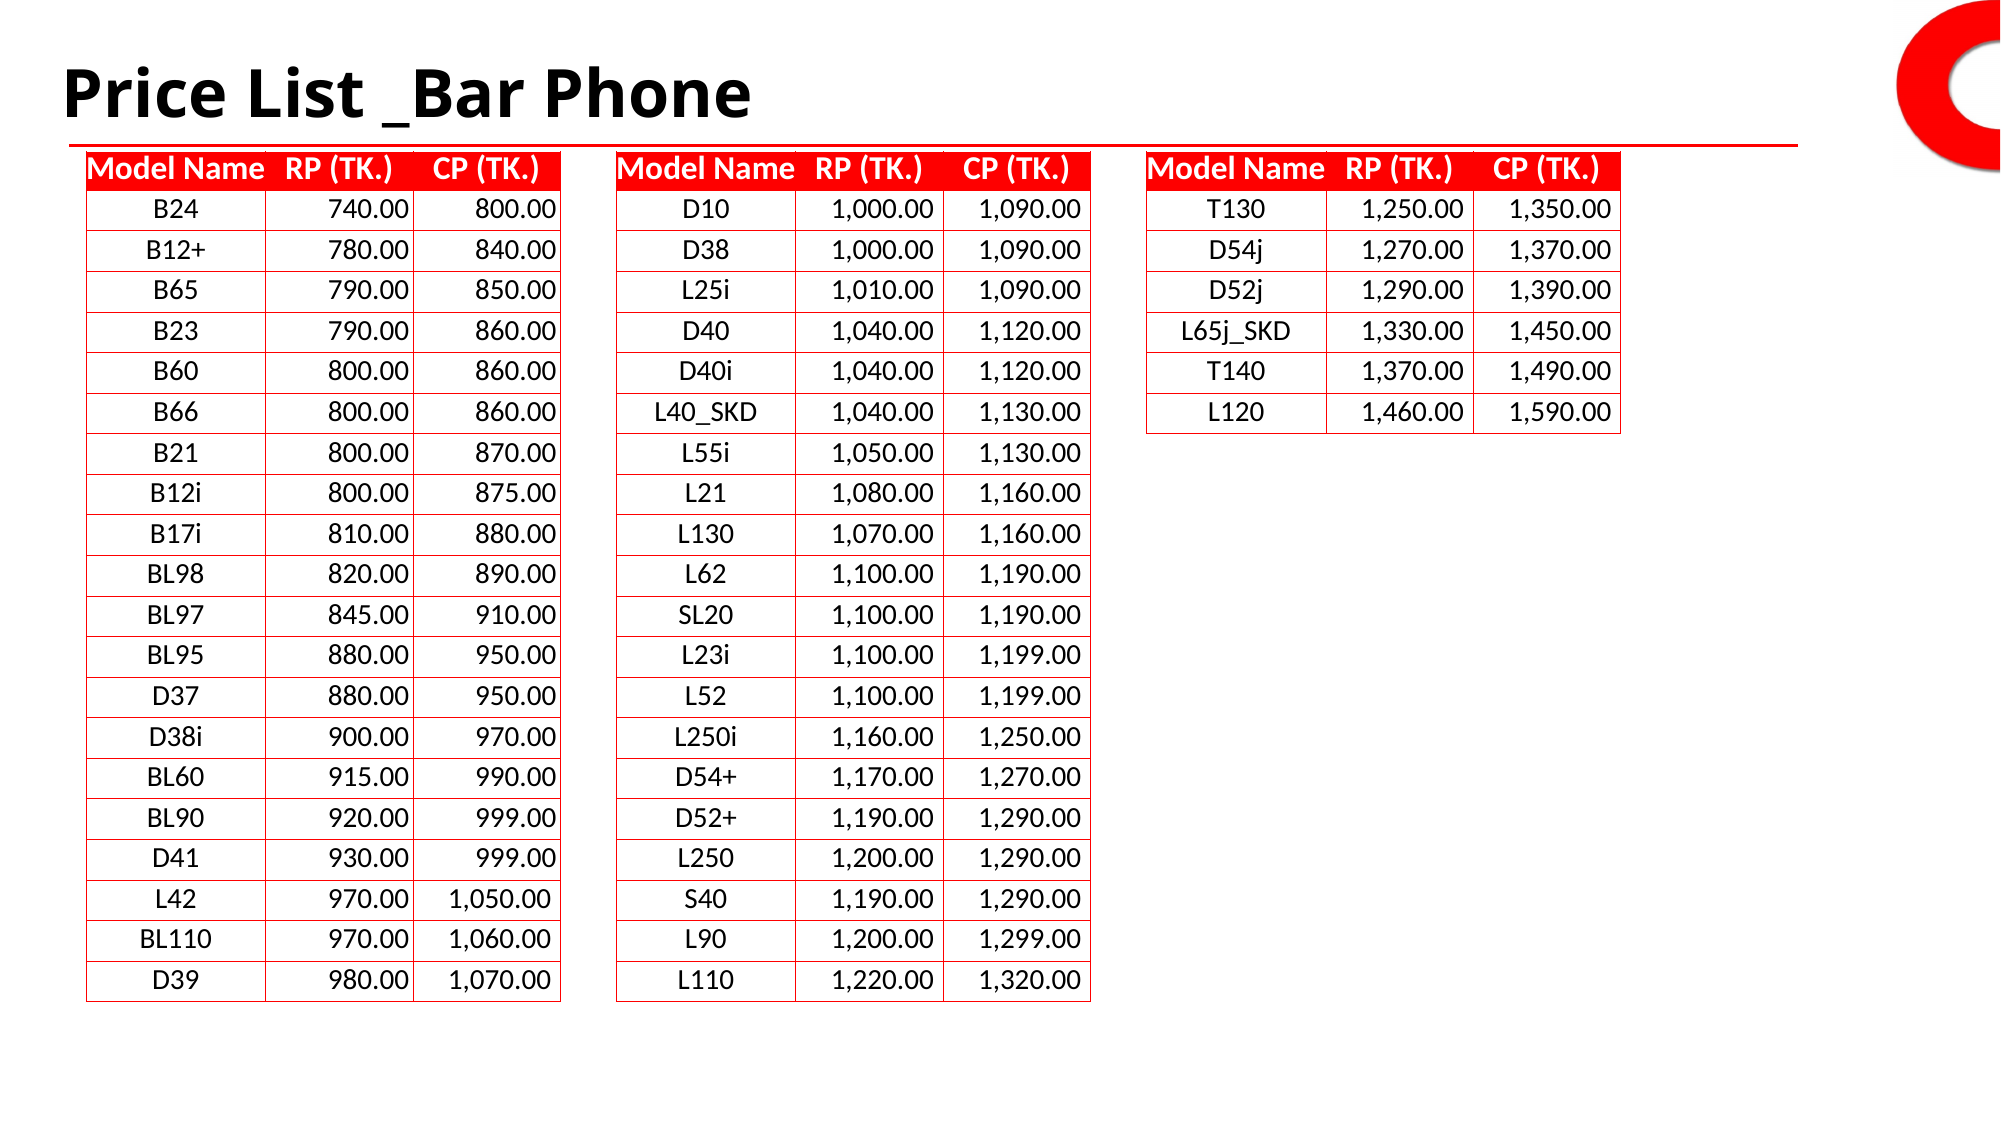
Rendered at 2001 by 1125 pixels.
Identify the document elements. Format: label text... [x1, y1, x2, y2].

table_header RP (TK.) [796, 153, 943, 190]
table_cell 740.00 [266, 191, 413, 230]
table_cell 880.00 [266, 637, 413, 677]
table_cell 845.00 [266, 597, 413, 636]
table_cell 790.00 [266, 313, 413, 352]
table_header Model Name [1147, 153, 1326, 190]
table_cell 1,130.00 [944, 434, 1090, 474]
table_cell 1,170.00 [796, 759, 943, 798]
table_cell B24 [87, 191, 265, 230]
table_cell 1,460.00 [1327, 394, 1473, 433]
table_cell L120 [1147, 394, 1326, 433]
table_header Model Name [617, 153, 795, 190]
table_cell 1,080.00 [796, 475, 943, 514]
table_cell BL60 [87, 759, 265, 798]
table_cell 1,160.00 [944, 475, 1090, 514]
table_cell 800.00 [414, 191, 560, 230]
table_cell L250 [617, 840, 795, 880]
table_cell 1,270.00 [944, 759, 1090, 798]
table_cell B21 [87, 434, 265, 474]
table_cell B12i [87, 475, 265, 514]
table_cell L65j_SKD [1147, 313, 1326, 352]
table_cell 1,040.00 [796, 313, 943, 352]
table_cell L62 [617, 556, 795, 596]
table_cell 810.00 [266, 515, 413, 555]
table_cell D40i [617, 353, 795, 393]
table_cell 1,290.00 [944, 881, 1090, 920]
table_cell 1,590.00 [1474, 394, 1620, 433]
table_cell 1,220.00 [796, 962, 943, 1001]
table_cell BL97 [87, 597, 265, 636]
table_cell 999.00 [414, 840, 560, 880]
table_cell B60 [87, 353, 265, 393]
table_cell 800.00 [266, 394, 413, 433]
table_cell 1,040.00 [796, 394, 943, 433]
table_cell 1,250.00 [944, 718, 1090, 758]
table_cell 1,490.00 [1474, 353, 1620, 393]
table_cell D41 [87, 840, 265, 880]
table_cell 1,199.00 [944, 678, 1090, 717]
table_cell 1,370.00 [1474, 231, 1620, 271]
table_cell 1,350.00 [1474, 191, 1620, 230]
table_cell 920.00 [266, 799, 413, 839]
table_cell 780.00 [266, 231, 413, 271]
table_cell 1,190.00 [796, 881, 943, 920]
table_cell 1,160.00 [944, 515, 1090, 555]
table_cell D10 [617, 191, 795, 230]
table_cell 820.00 [266, 556, 413, 596]
table_cell 1,250.00 [1327, 191, 1473, 230]
table_cell 850.00 [414, 272, 560, 312]
table_cell 970.00 [266, 881, 413, 920]
table_cell L55i [617, 434, 795, 474]
table_cell B65 [87, 272, 265, 312]
table_cell 950.00 [414, 678, 560, 717]
table_cell 1,100.00 [796, 597, 943, 636]
table_cell L110 [617, 962, 795, 1001]
table_cell 1,200.00 [796, 921, 943, 961]
table_cell 1,090.00 [944, 191, 1090, 230]
table_cell D52+ [617, 799, 795, 839]
table_cell D40 [617, 313, 795, 352]
table_cell D38i [87, 718, 265, 758]
table_cell 1,299.00 [944, 921, 1090, 961]
table_cell BL95 [87, 637, 265, 677]
table_cell 840.00 [414, 231, 560, 271]
table_cell 870.00 [414, 434, 560, 474]
table_cell D39 [87, 962, 265, 1001]
table_cell 1,390.00 [1474, 272, 1620, 312]
table_cell 930.00 [266, 840, 413, 880]
table_cell T130 [1147, 191, 1326, 230]
table_header CP (TK.) [944, 153, 1090, 190]
table_cell BL98 [87, 556, 265, 596]
table_cell L250i [617, 718, 795, 758]
table_cell 875.00 [414, 475, 560, 514]
table_cell S40 [617, 881, 795, 920]
table_cell 1,330.00 [1327, 313, 1473, 352]
table_header Model Name [87, 153, 265, 190]
table_cell 790.00 [266, 272, 413, 312]
table_cell 1,060.00 [414, 921, 560, 961]
table_cell 880.00 [266, 678, 413, 717]
table_cell 1,320.00 [944, 962, 1090, 1001]
table_cell 860.00 [414, 313, 560, 352]
table_cell 1,090.00 [944, 231, 1090, 271]
title Price List _Bar Phone [46, 9, 1916, 140]
table_cell 800.00 [266, 434, 413, 474]
table_cell 1,100.00 [796, 678, 943, 717]
table_cell L40_SKD [617, 394, 795, 433]
table_cell 915.00 [266, 759, 413, 798]
table_cell 880.00 [414, 515, 560, 555]
table_cell L21 [617, 475, 795, 514]
table_cell BL110 [87, 921, 265, 961]
table_cell 1,010.00 [796, 272, 943, 312]
table_cell SL20 [617, 597, 795, 636]
table_cell 910.00 [414, 597, 560, 636]
table_header CP (TK.) [414, 153, 560, 190]
table_cell 1,000.00 [796, 231, 943, 271]
table_cell D37 [87, 678, 265, 717]
table_cell 800.00 [266, 353, 413, 393]
table_cell 1,000.00 [796, 191, 943, 230]
table_cell L52 [617, 678, 795, 717]
table_header CP (TK.) [1474, 153, 1620, 190]
table_cell 1,290.00 [944, 840, 1090, 880]
table_cell 860.00 [414, 353, 560, 393]
table_cell 950.00 [414, 637, 560, 677]
table_cell 980.00 [266, 962, 413, 1001]
table_cell 860.00 [414, 394, 560, 433]
table_cell 1,120.00 [944, 313, 1090, 352]
table_cell 999.00 [414, 799, 560, 839]
table_cell 1,100.00 [796, 637, 943, 677]
table_cell 1,130.00 [944, 394, 1090, 433]
table_cell L90 [617, 921, 795, 961]
table_cell 990.00 [414, 759, 560, 798]
table_cell B17i [87, 515, 265, 555]
table_cell 970.00 [414, 718, 560, 758]
table_cell L23i [617, 637, 795, 677]
table_cell 1,290.00 [1327, 272, 1473, 312]
table_cell 1,190.00 [944, 556, 1090, 596]
table_cell 1,199.00 [944, 637, 1090, 677]
table_cell 1,270.00 [1327, 231, 1473, 271]
table_cell 1,050.00 [796, 434, 943, 474]
table_cell 800.00 [266, 475, 413, 514]
table_cell 1,160.00 [796, 718, 943, 758]
table_cell 1,290.00 [944, 799, 1090, 839]
picture [1893, 0, 2001, 178]
table_cell 1,100.00 [796, 556, 943, 596]
table_cell 1,200.00 [796, 840, 943, 880]
table_cell D52j [1147, 272, 1326, 312]
table_cell 1,090.00 [944, 272, 1090, 312]
table_cell 1,450.00 [1474, 313, 1620, 352]
table_cell 1,120.00 [944, 353, 1090, 393]
table_cell L130 [617, 515, 795, 555]
table_cell 1,040.00 [796, 353, 943, 393]
table_cell L42 [87, 881, 265, 920]
table_cell L25i [617, 272, 795, 312]
table_cell 970.00 [266, 921, 413, 961]
table_cell D54j [1147, 231, 1326, 271]
table_cell 900.00 [266, 718, 413, 758]
table_cell 1,190.00 [944, 597, 1090, 636]
table_cell BL90 [87, 799, 265, 839]
table_cell 890.00 [414, 556, 560, 596]
table_cell 1,190.00 [796, 799, 943, 839]
table_cell 1,070.00 [414, 962, 560, 1001]
table_cell 1,370.00 [1327, 353, 1473, 393]
table_cell D54+ [617, 759, 795, 798]
table_header RP (TK.) [1327, 153, 1473, 190]
table_header RP (TK.) [266, 153, 413, 190]
table_cell D38 [617, 231, 795, 271]
table_cell 1,070.00 [796, 515, 943, 555]
table_cell B66 [87, 394, 265, 433]
table_cell B12+ [87, 231, 265, 271]
table_cell T140 [1147, 353, 1326, 393]
table_cell 1,050.00 [414, 881, 560, 920]
table_cell B23 [87, 313, 265, 352]
